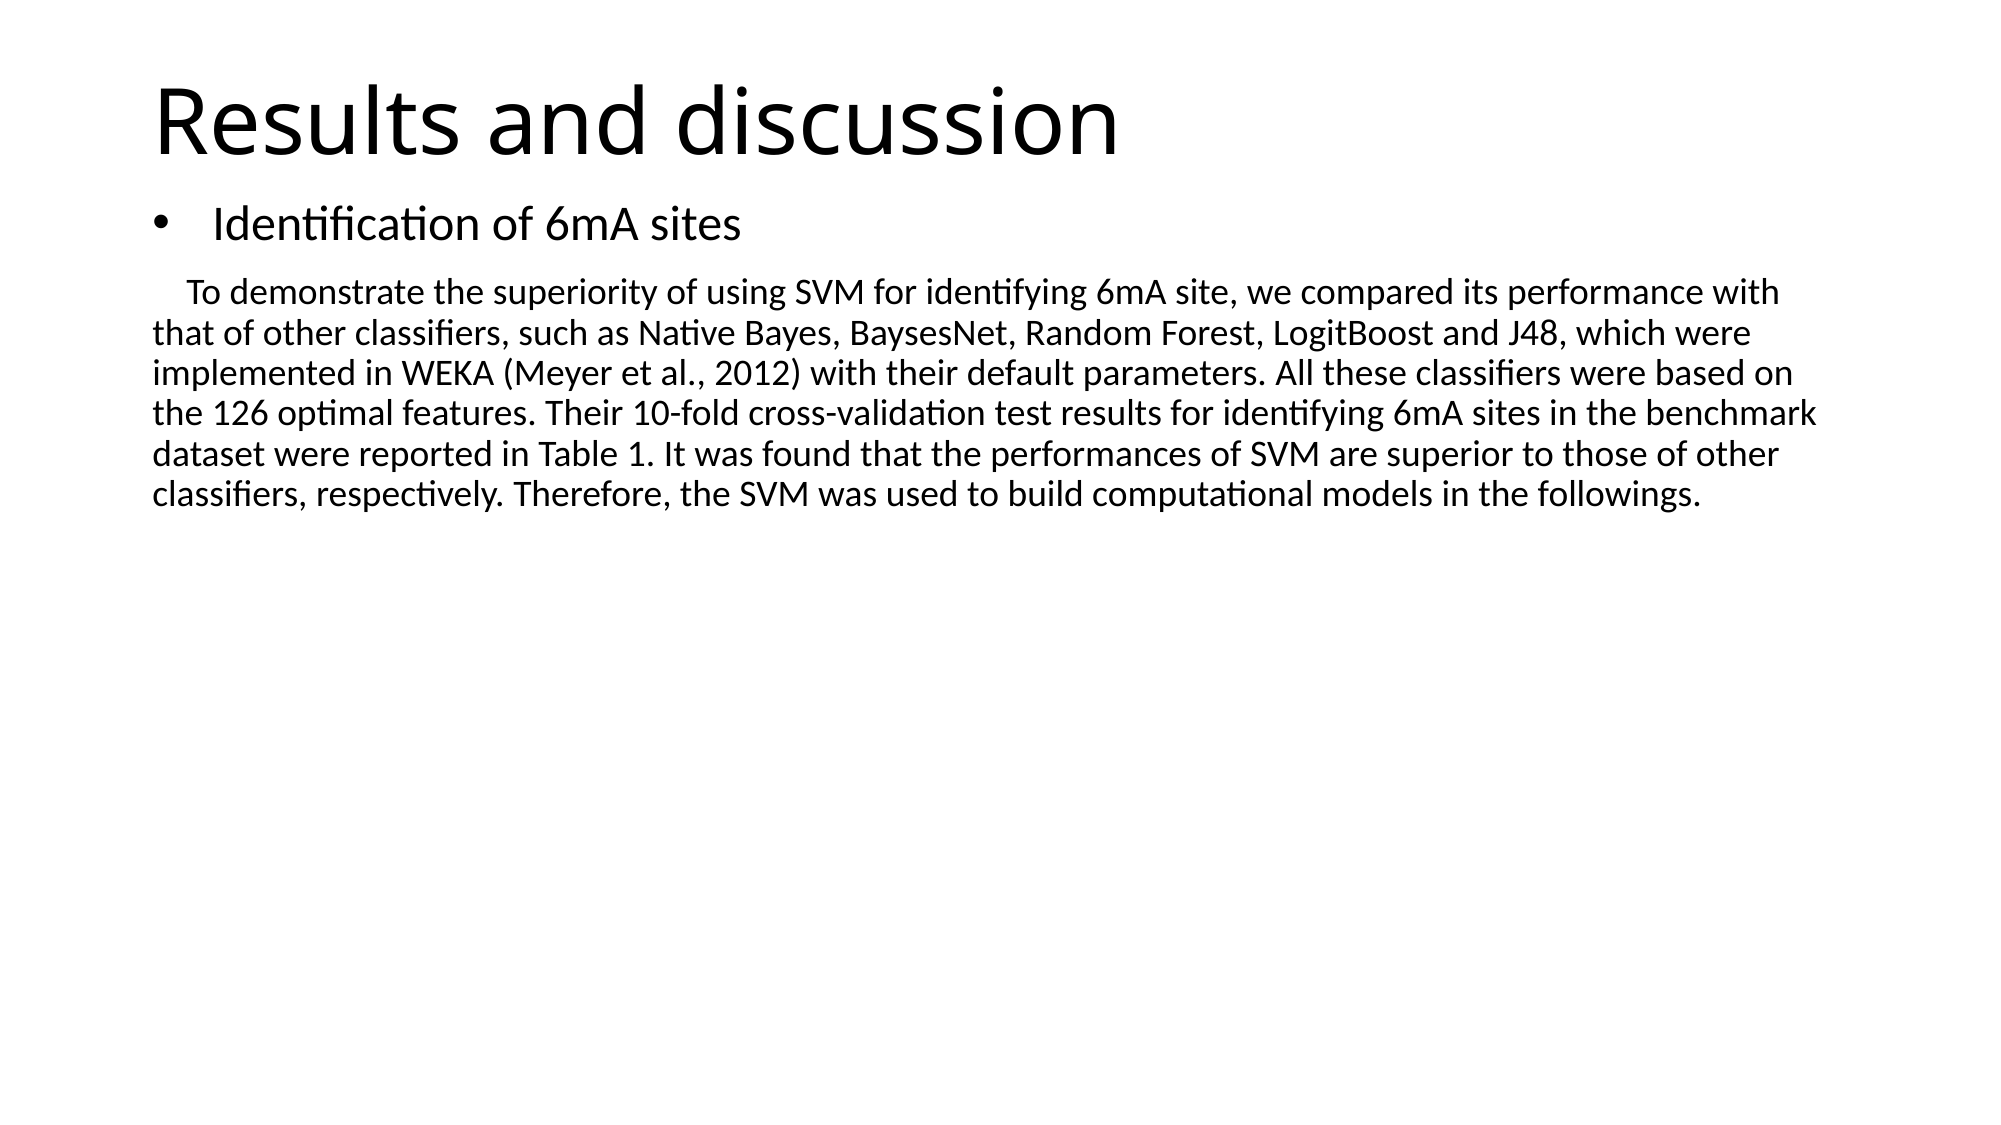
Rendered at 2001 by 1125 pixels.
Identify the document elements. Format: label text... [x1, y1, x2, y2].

title Results and discussion [137, 59, 1863, 189]
list Identification of 6mA sites To demonstrate the superiority of using SVM for identifying 6mA site, we compared its performance with that of other classifiers, such as Native Bayes, BaysesNet, Random Forest, LogitBoost and J48, which were implemented in WEKA (Meyer et al., 2012) with their default parameters. All these classifiers were based on the 126 optimal features. Their 10-fold cross-validation test results for identifying 6mA sites in the benchmark dataset were reported in Table 1. It was found that the performances of SVM are superior to those of other classifiers, respectively. Therefore, the SVM was used to build computational models in the followings. [137, 189, 1863, 1052]
